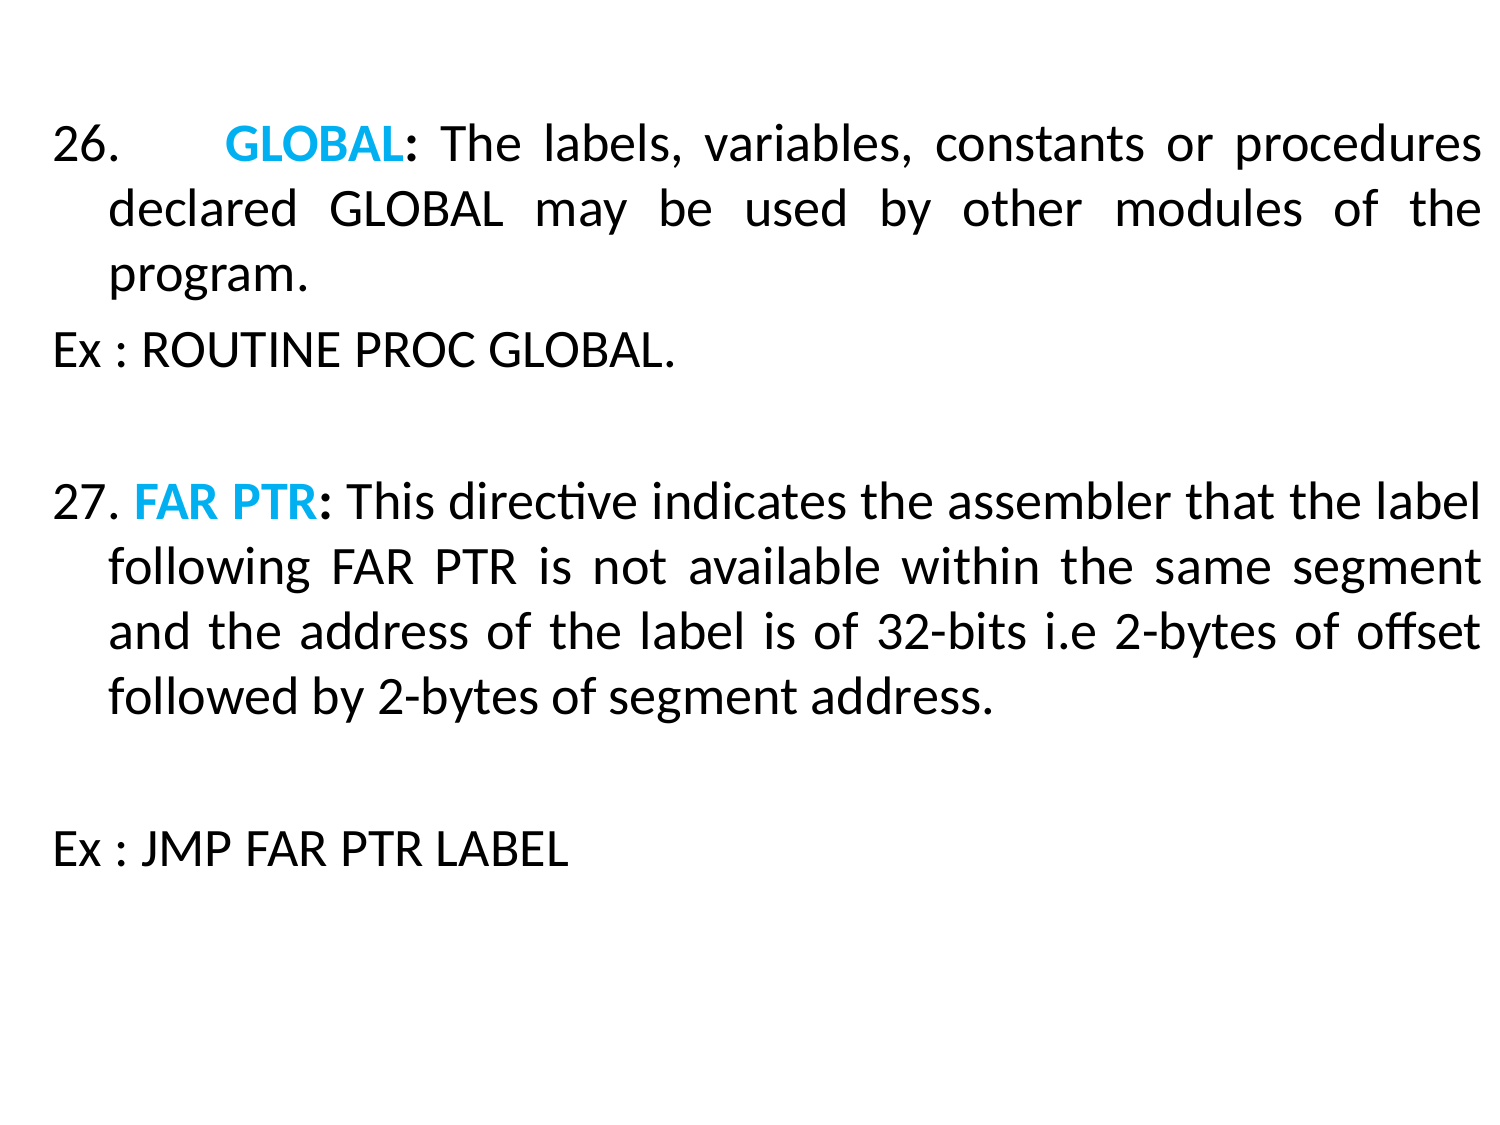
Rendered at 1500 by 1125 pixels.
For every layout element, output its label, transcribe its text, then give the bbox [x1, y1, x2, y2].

list 26. GLOBAL: The labels, variables, constants or procedures declared GLOBAL may be used by other modules of the program. Ex : ROUTINE PROC GLOBAL. 27. FAR PTR: This directive indicates the assembler that the label following FAR PTR is not available within the same segment and the address of the label is of 32-bits i.e 2-bytes of offset followed by 2-bytes of segment address. Ex : JMP FAR PTR LABEL [37, 99, 1500, 988]
